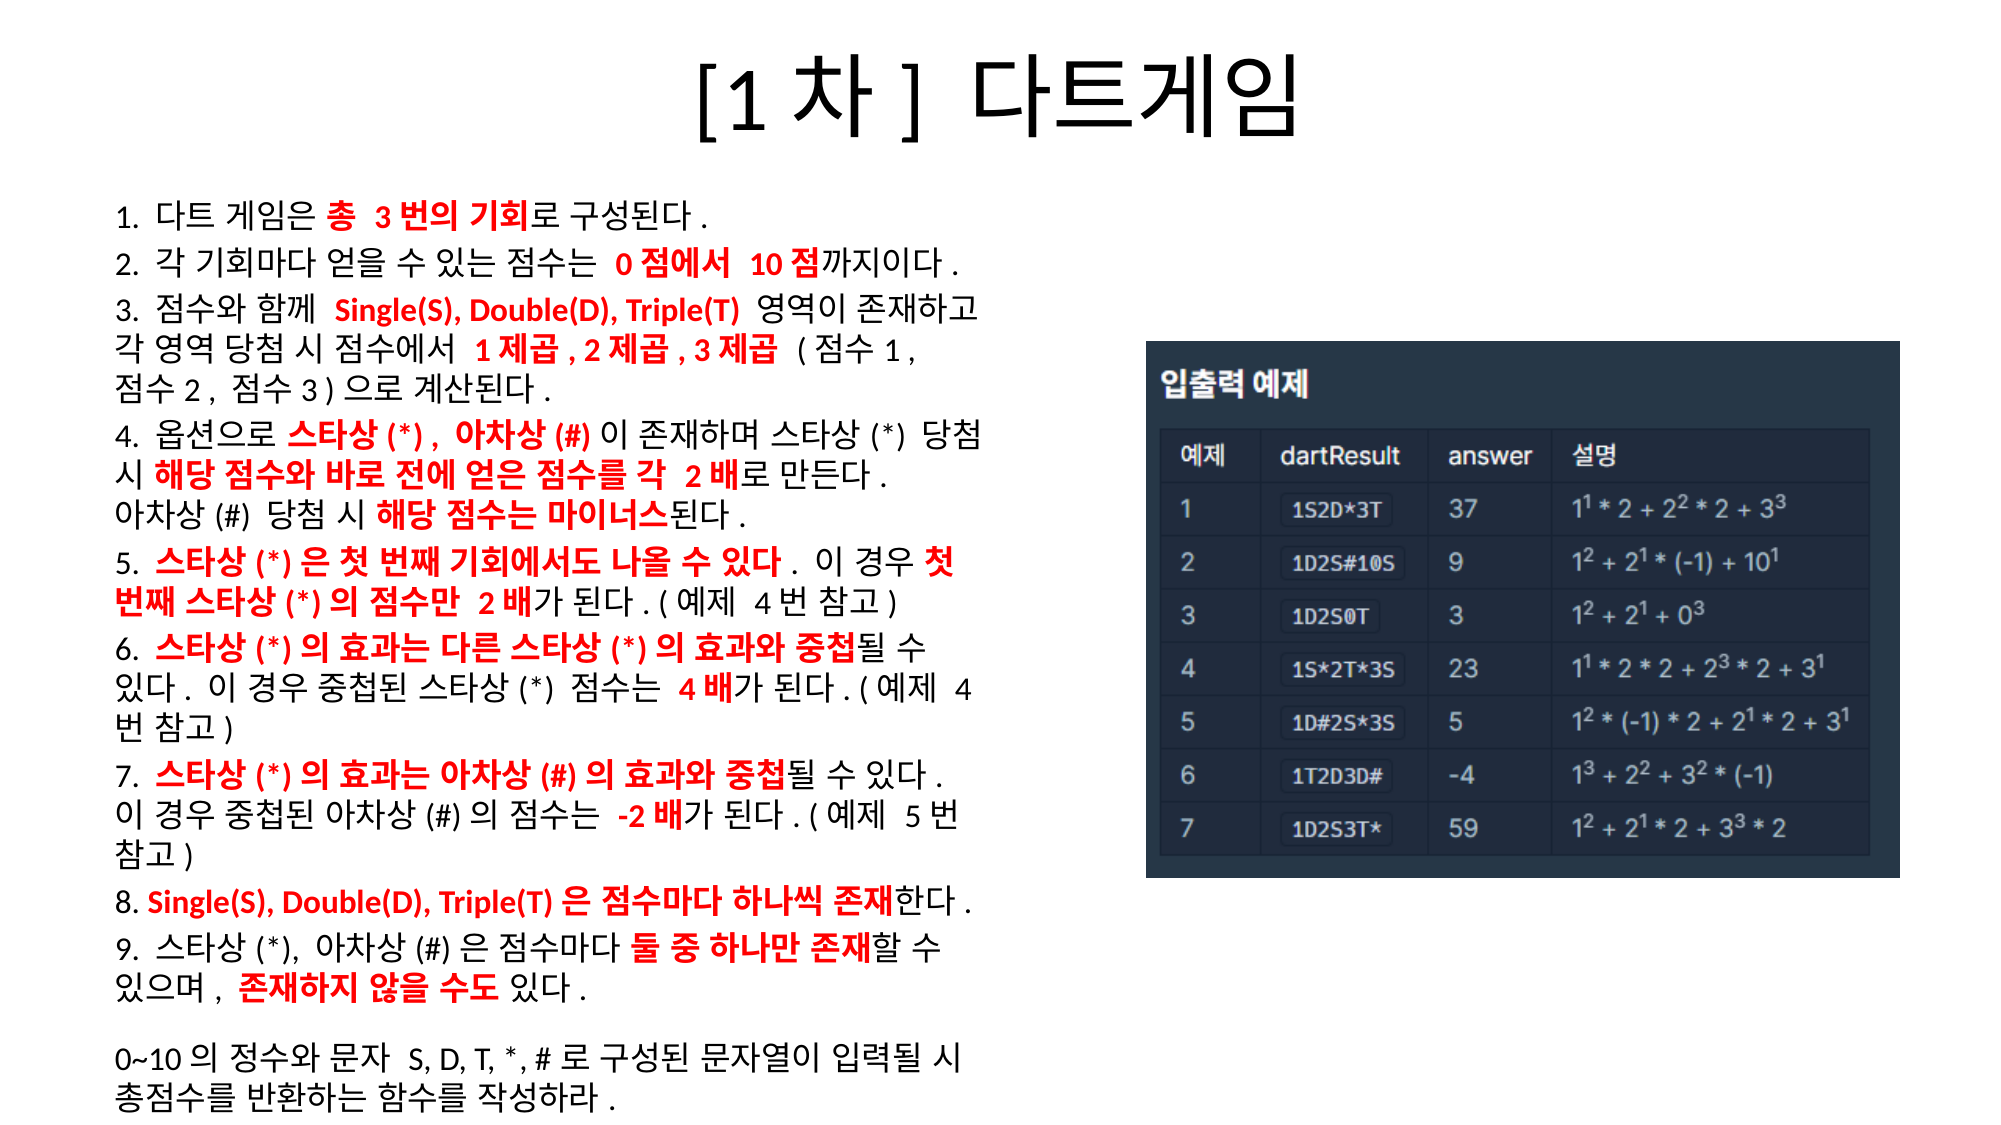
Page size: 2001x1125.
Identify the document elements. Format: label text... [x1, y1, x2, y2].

title [1차] 다트게임 [99, 0, 1900, 188]
picture [1146, 341, 1901, 879]
list 1. 다트 게임은 총 3번의 기회로 구성된다. 2. 각 기회마다 얻을 수 있는 점수는 0점에서 10점까지이다. 3. 점수와 함께 Single(S), Double(D), Triple(T) 영역이 존재하고 각 영역 당첨 시 점수에서 1제곱, 2제곱, 3제곱 (점수1 , 점수2 , 점수3 )으로 계산된다. 4. 옵션으로 스타상(*) , 아차상(#)이 존재하며 스타상(*) 당첨 시 해당 점수와 바로 전에 얻은 점수를 각 2배로 만든다. 아차상(#) 당첨 시 해당 점수는 마이너스된다. 5. 스타상(*)은 첫 번째 기회에서도 나올 수 있다. 이 경우 첫 번째 스타상(*)의 점수만 2배가 된다. (예제 4번 참고) 6. 스타상(*)의 효과는 다른 스타상(*)의 효과와 중첩될 수 있다. 이 경우 중첩된 스타상(*) 점수는 4배가 된다. (예제 4번 참고) 7. 스타상(*)의 효과는 아차상(#)의 효과와 중첩될 수 있다. 이 경우 중첩된 아차상(#)의 점수는 -2배가 된다. (예제 5번 참고) 8. Single(S), Double(D), Triple(T)은 점수마다 하나씩 존재한다. 9. 스타상(*), 아차상(#)은 점수마다 둘 중 하나만 존재할 수 있으며, 존재하지 않을 수도 있다. 0~10의 정수와 문자 S, D, T, *, #로 구성된 문자열이 입력될 시 총점수를 반환하는 함수를 작성하라. [99, 187, 1000, 1097]
